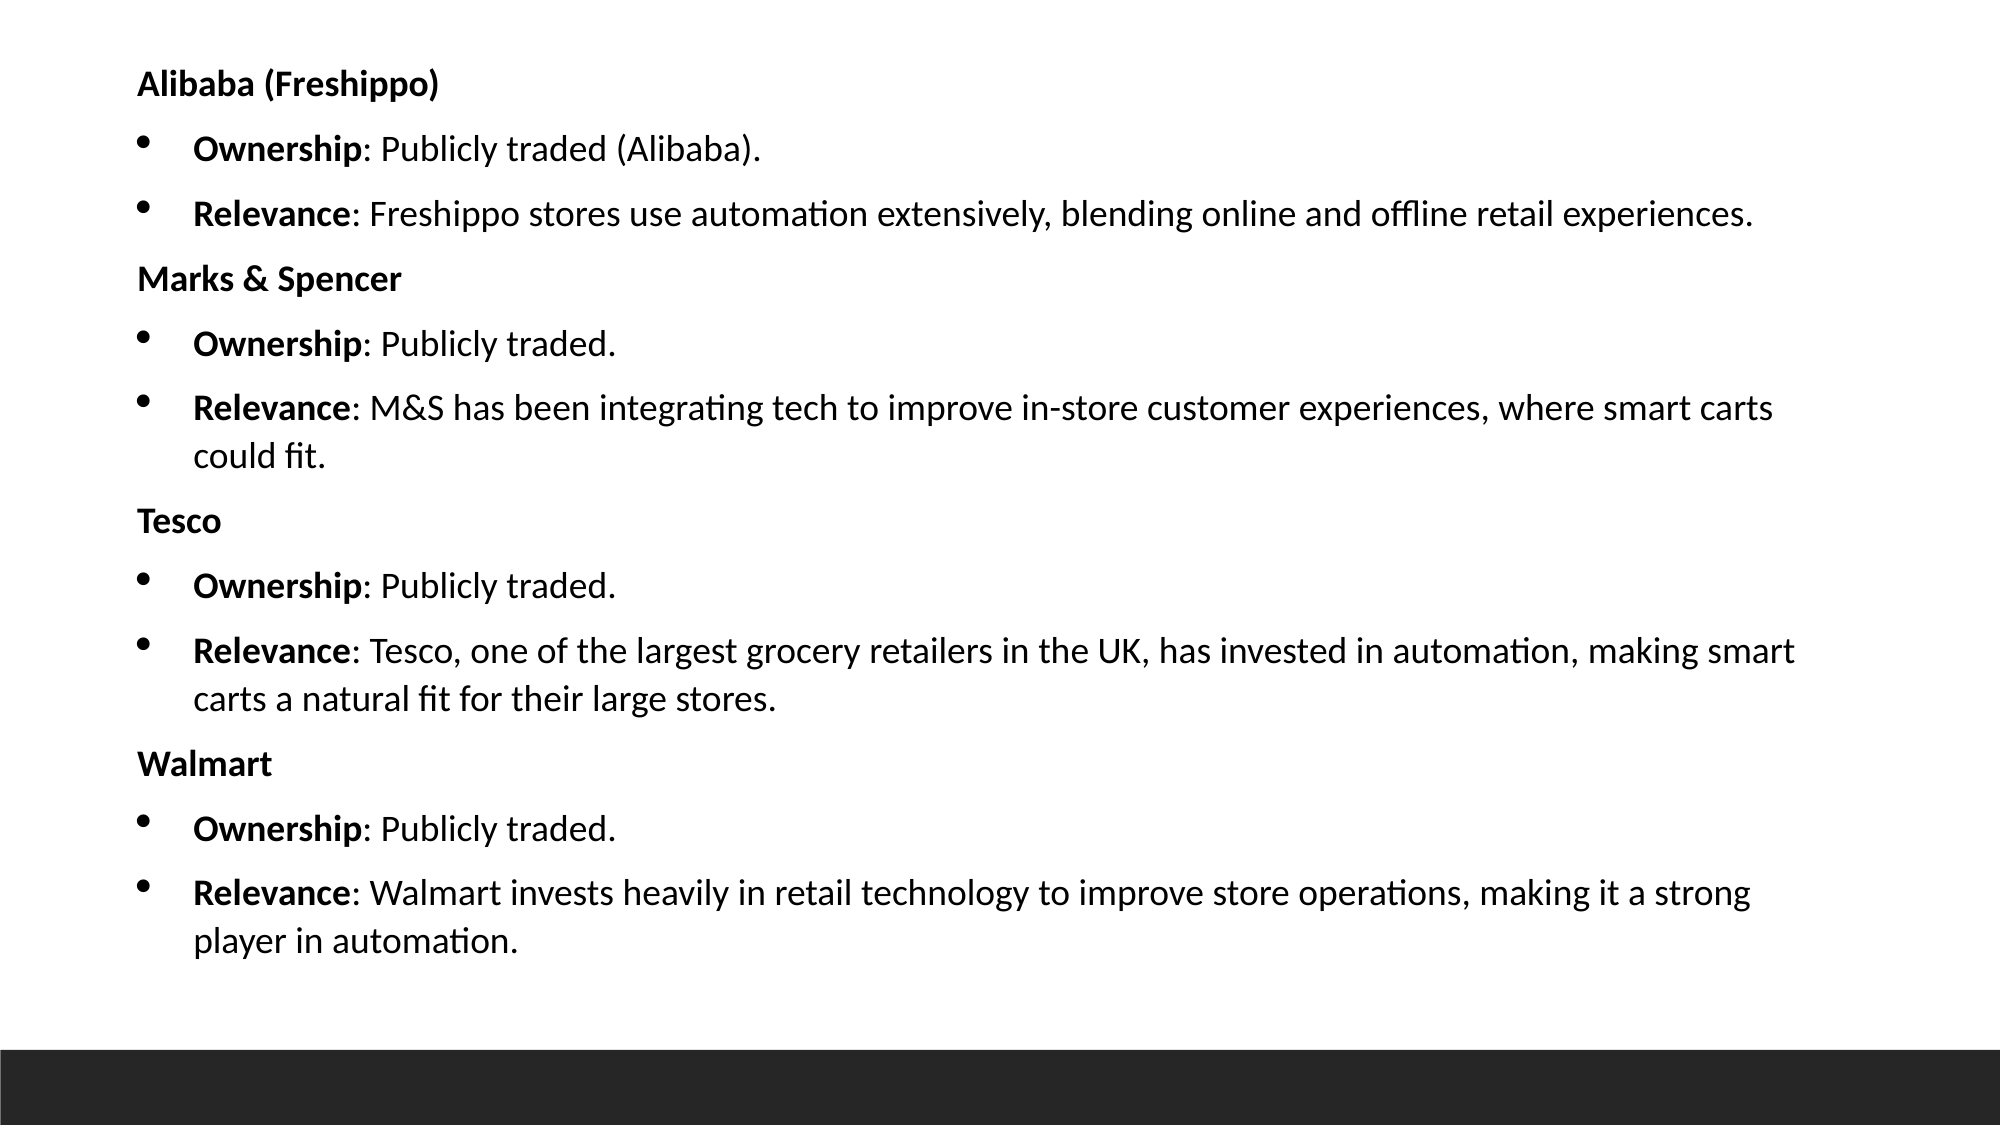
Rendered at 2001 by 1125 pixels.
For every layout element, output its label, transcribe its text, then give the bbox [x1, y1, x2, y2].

text_box Alibaba (Freshippo) Ownership: Publicly traded (Alibaba). Relevance: Freshippo stores use automation extensively, blending online and offline retail experiences. Marks & Spencer Ownership: Publicly traded. Relevance: M&S has been integrating tech to improve in-store customer experiences, where smart carts could fit. Tesco Ownership: Publicly traded. Relevance: Tesco, one of the largest grocery retailers in the UK, has invested in automation, making smart carts a natural fit for their large stores. Walmart Ownership: Publicly traded. Relevance: Walmart invests heavily in retail technology to improve store operations, making it a strong player in automation. [122, 48, 1832, 969]
